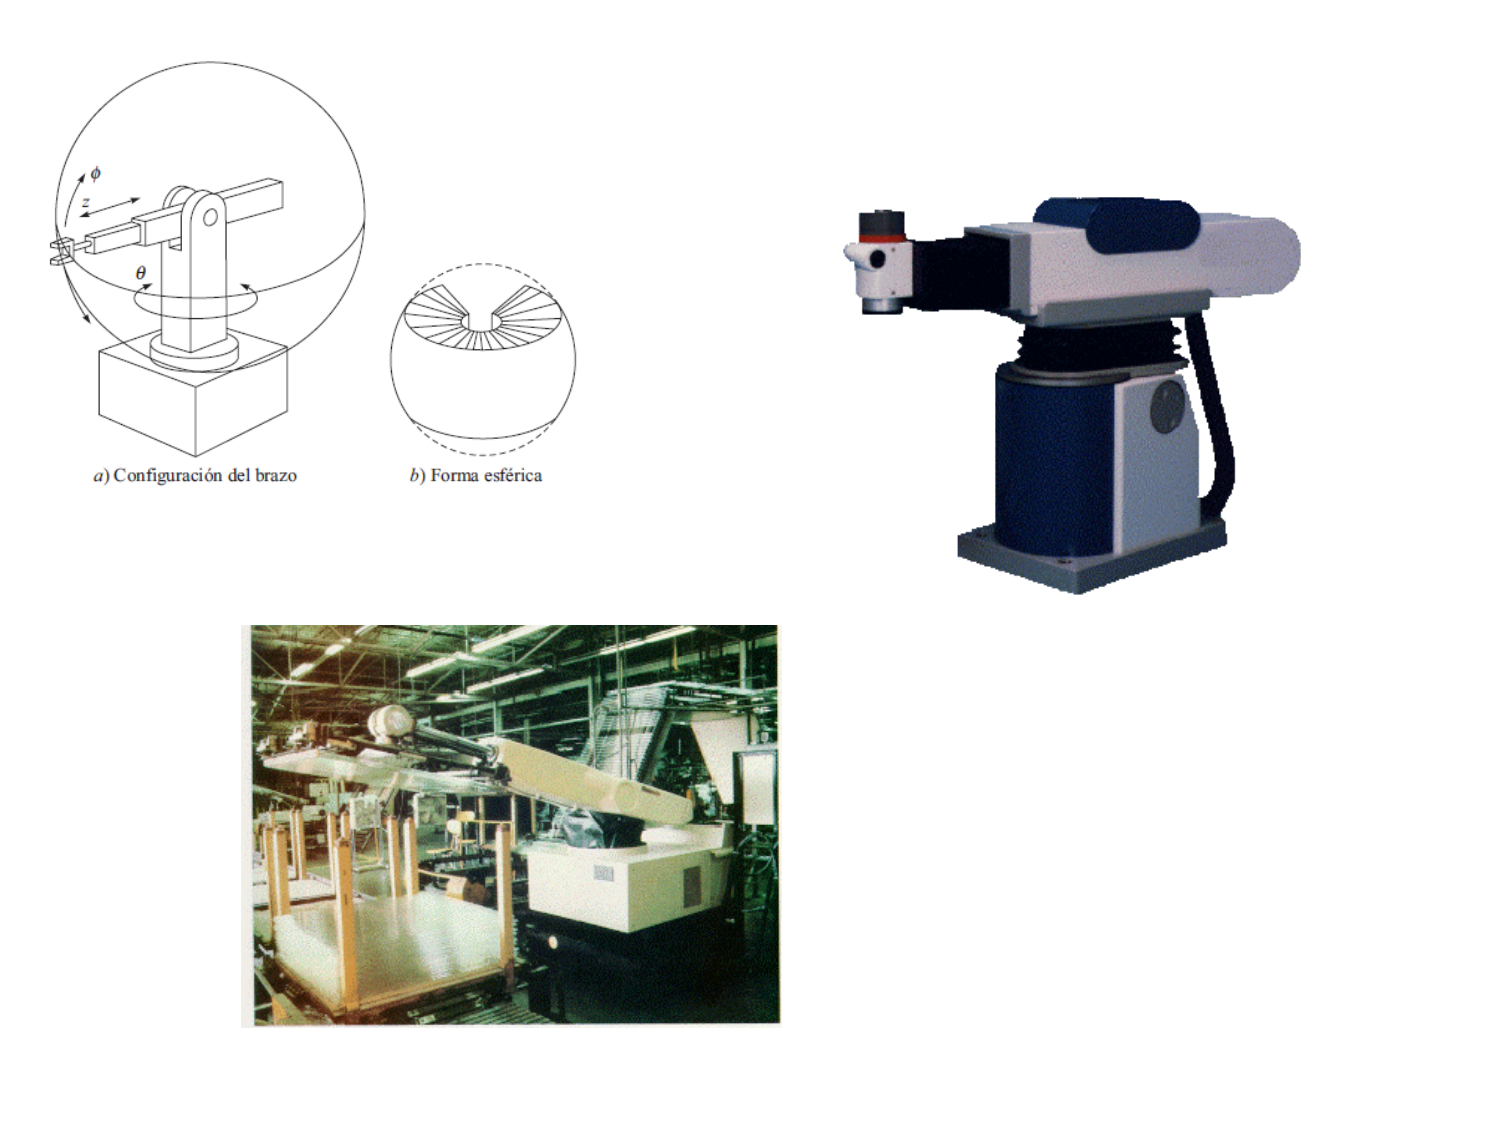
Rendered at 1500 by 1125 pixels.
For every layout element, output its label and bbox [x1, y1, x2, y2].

picture [781, 195, 1348, 599]
picture [241, 625, 782, 1028]
picture [28, 54, 585, 490]
